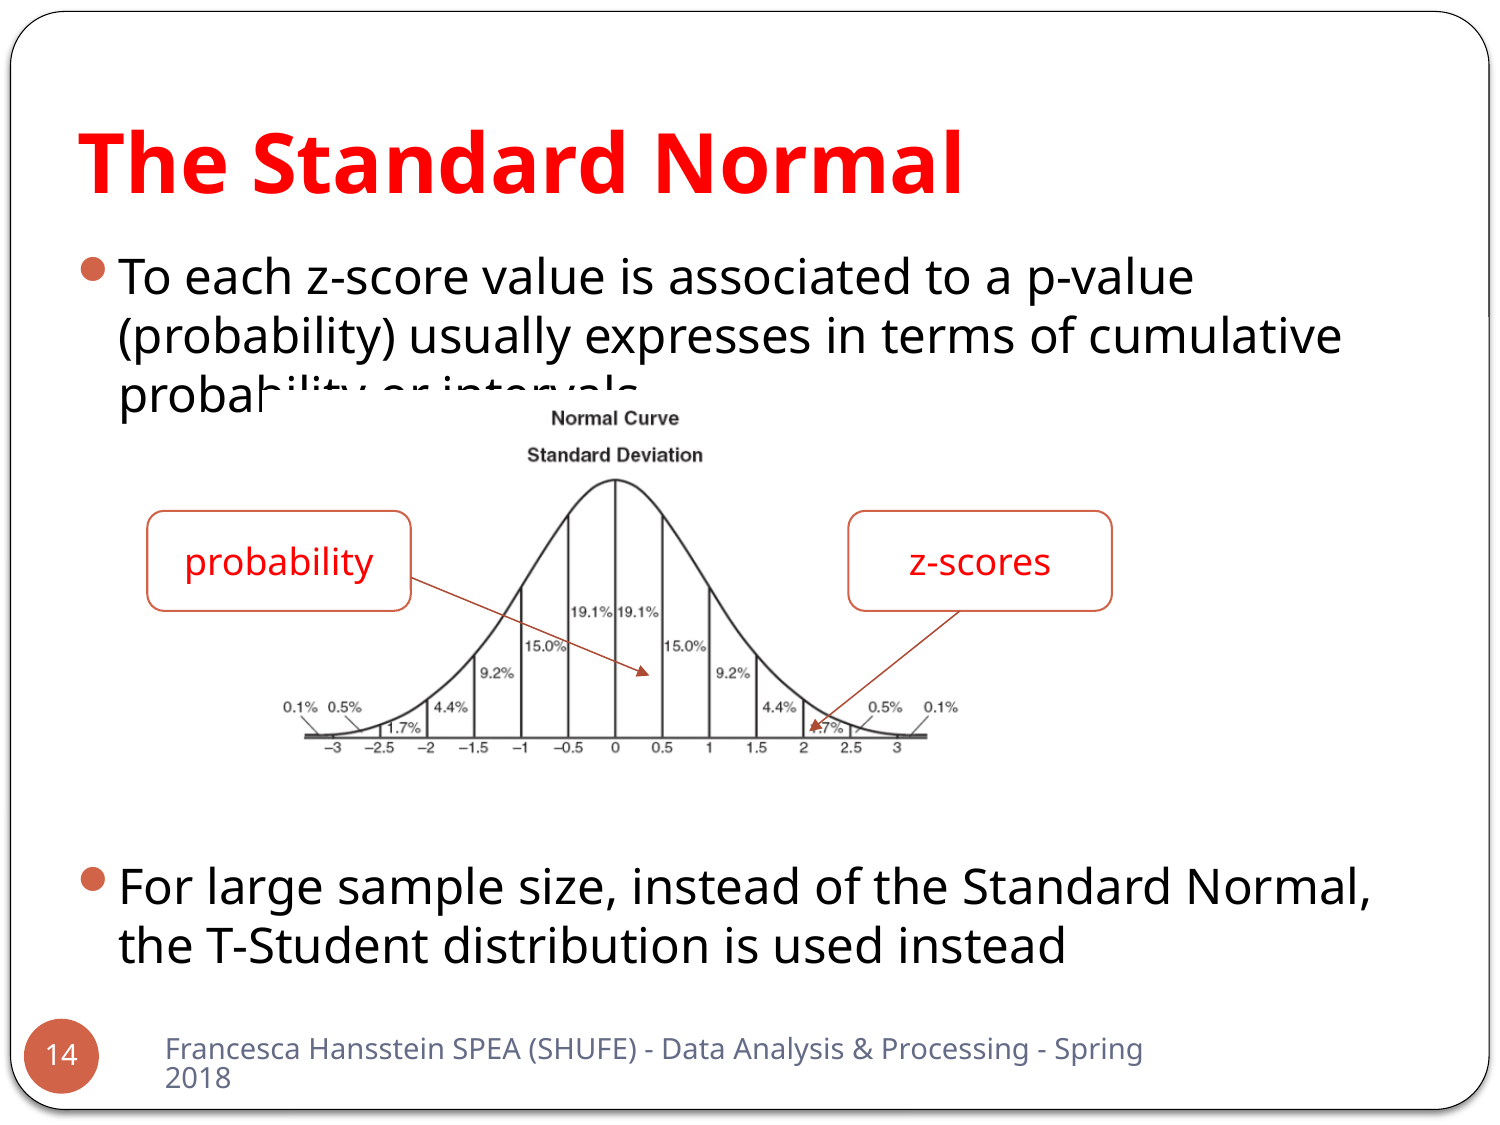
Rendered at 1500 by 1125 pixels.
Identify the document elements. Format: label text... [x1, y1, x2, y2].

list To each z-score value is associated to a p-value (probability) usually expresses in terms of cumulative probability or intervals For large sample size, instead of the Standard Normal, the T-Student distribution is used instead [62, 237, 1425, 988]
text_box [410, 577, 650, 676]
footer Francesca Hansstein SPEA (SHUFE) - Data Analysis & Processing - Spring 2018 [150, 1012, 1175, 1088]
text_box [808, 610, 961, 732]
slide_number 14 [23, 1018, 99, 1094]
text_box z-scores [978, 509, 1113, 612]
title The Standard Normal [62, 37, 1338, 225]
text_box probability [146, 509, 256, 612]
picture [262, 390, 975, 765]
